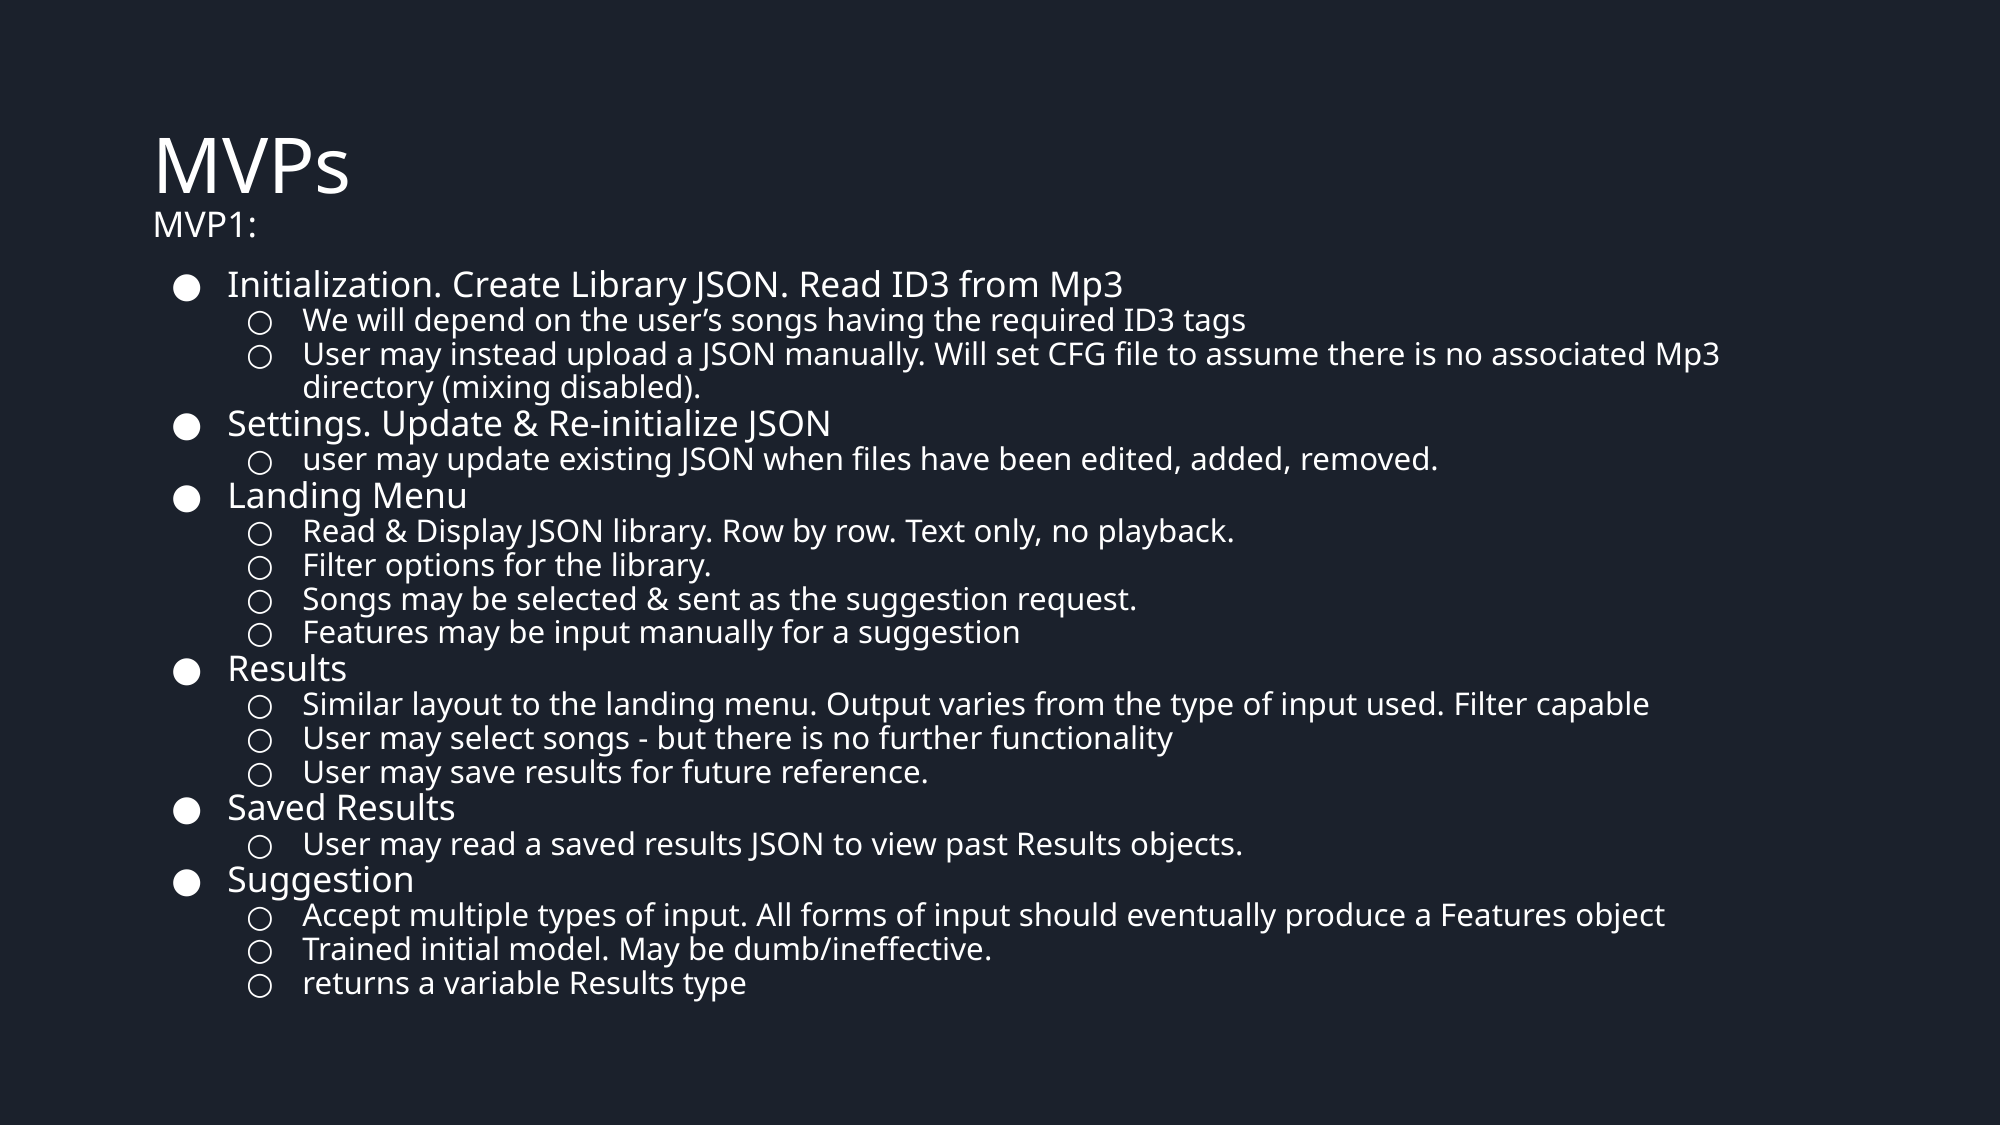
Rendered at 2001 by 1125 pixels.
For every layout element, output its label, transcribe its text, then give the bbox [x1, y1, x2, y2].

list MVP1: Initialization. Create Library JSON. Read ID3 from Mp3 We will depend on the user’s songs having the required ID3 tags User may instead upload a JSON manually. Will set CFG file to assume there is no associated Mp3 directory (mixing disabled). Settings. Update & Re-initialize JSON user may update existing JSON when files have been edited, added, removed. Landing Menu Read & Display JSON library. Row by row. Text only, no playback. Filter options for the library. Songs may be selected & sent as the suggestion request. Features may be input manually for a suggestion Results Similar layout to the landing menu. Output varies from the type of input used. Filter capable User may select songs - but there is no further functionality User may save results for future reference. Saved Results User may read a saved results JSON to view past Results objects. Suggestion Accept multiple types of input. All forms of input should eventually produce a Features object Trained initial model. May be dumb/ineffective. returns a variable Results type [137, 199, 1863, 914]
title MVPs [137, 59, 1863, 199]
